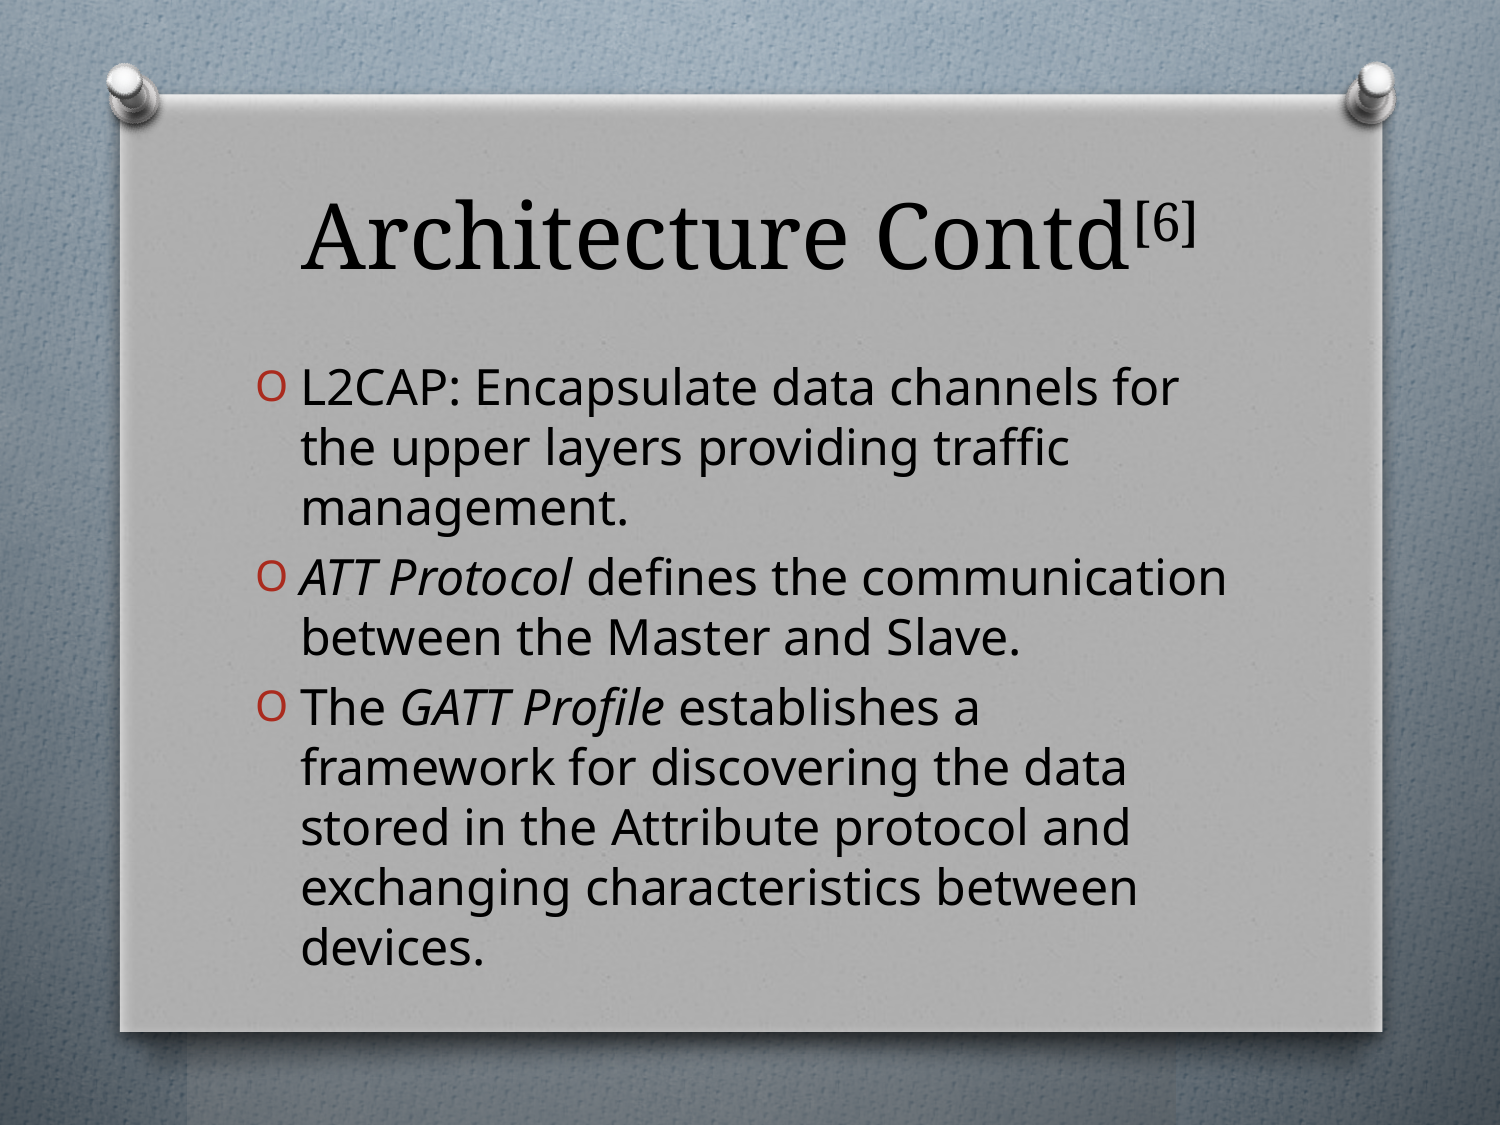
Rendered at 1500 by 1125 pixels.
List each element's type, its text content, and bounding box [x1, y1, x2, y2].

picture [1317, 35, 1439, 156]
list L2CAP: Encapsulate data channels for the upper layers providing traffic management. ATT Protocol defines the communication between the Master and Slave. The GATT Profile establishes a framework for discovering the data stored in the Attribute protocol and exchanging characteristics between devices. [240, 347, 1257, 939]
picture [75, 29, 198, 153]
title Architecture Contd[6] [179, 134, 1323, 332]
